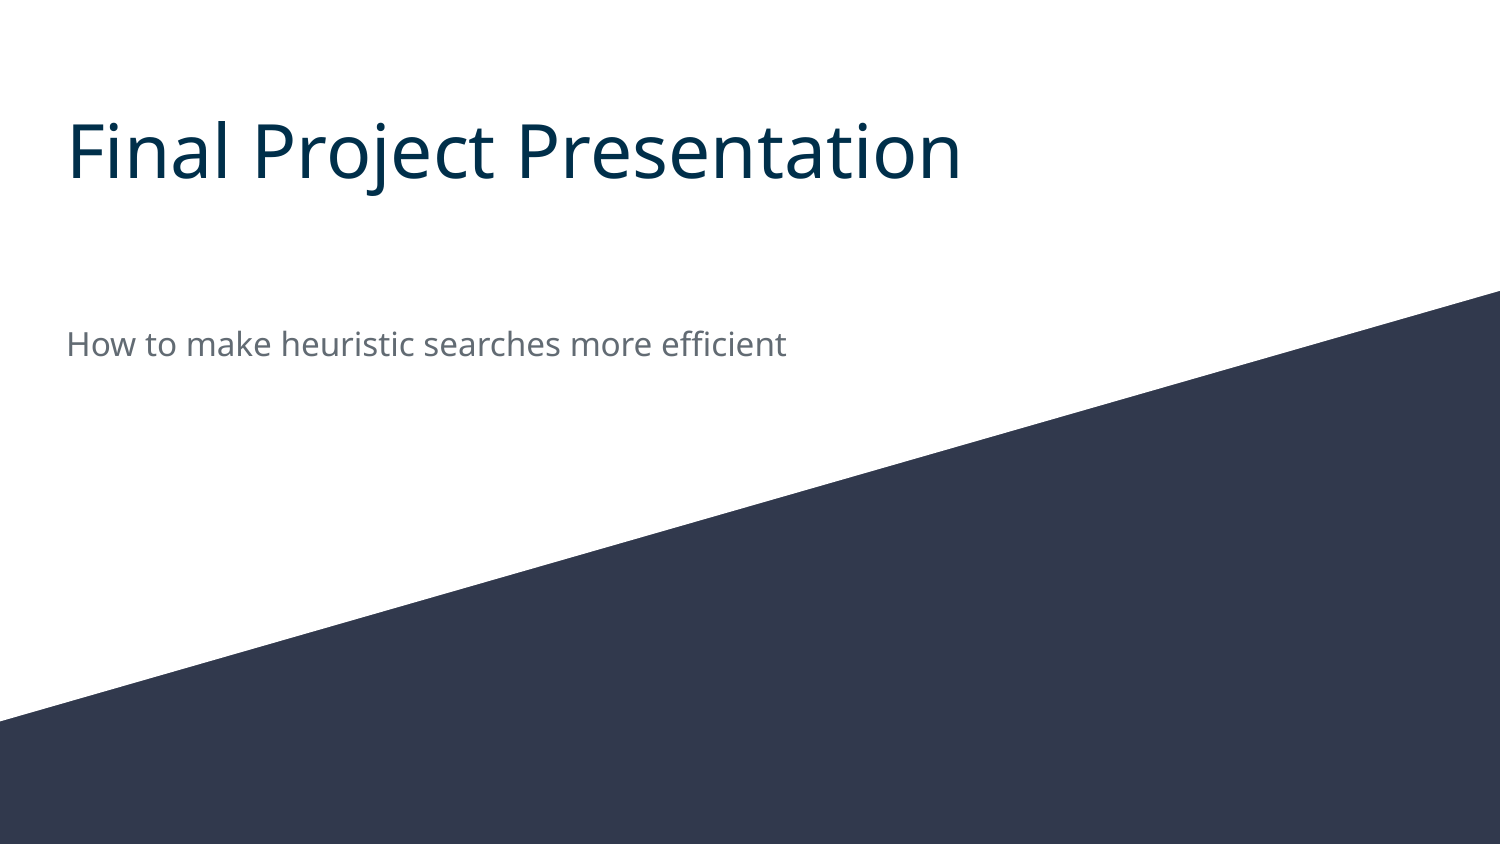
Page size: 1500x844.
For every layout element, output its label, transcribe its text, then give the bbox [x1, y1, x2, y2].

title Final Project Presentation [51, 88, 1449, 299]
subtitle How to make heuristic searches more efficient [51, 308, 811, 430]
